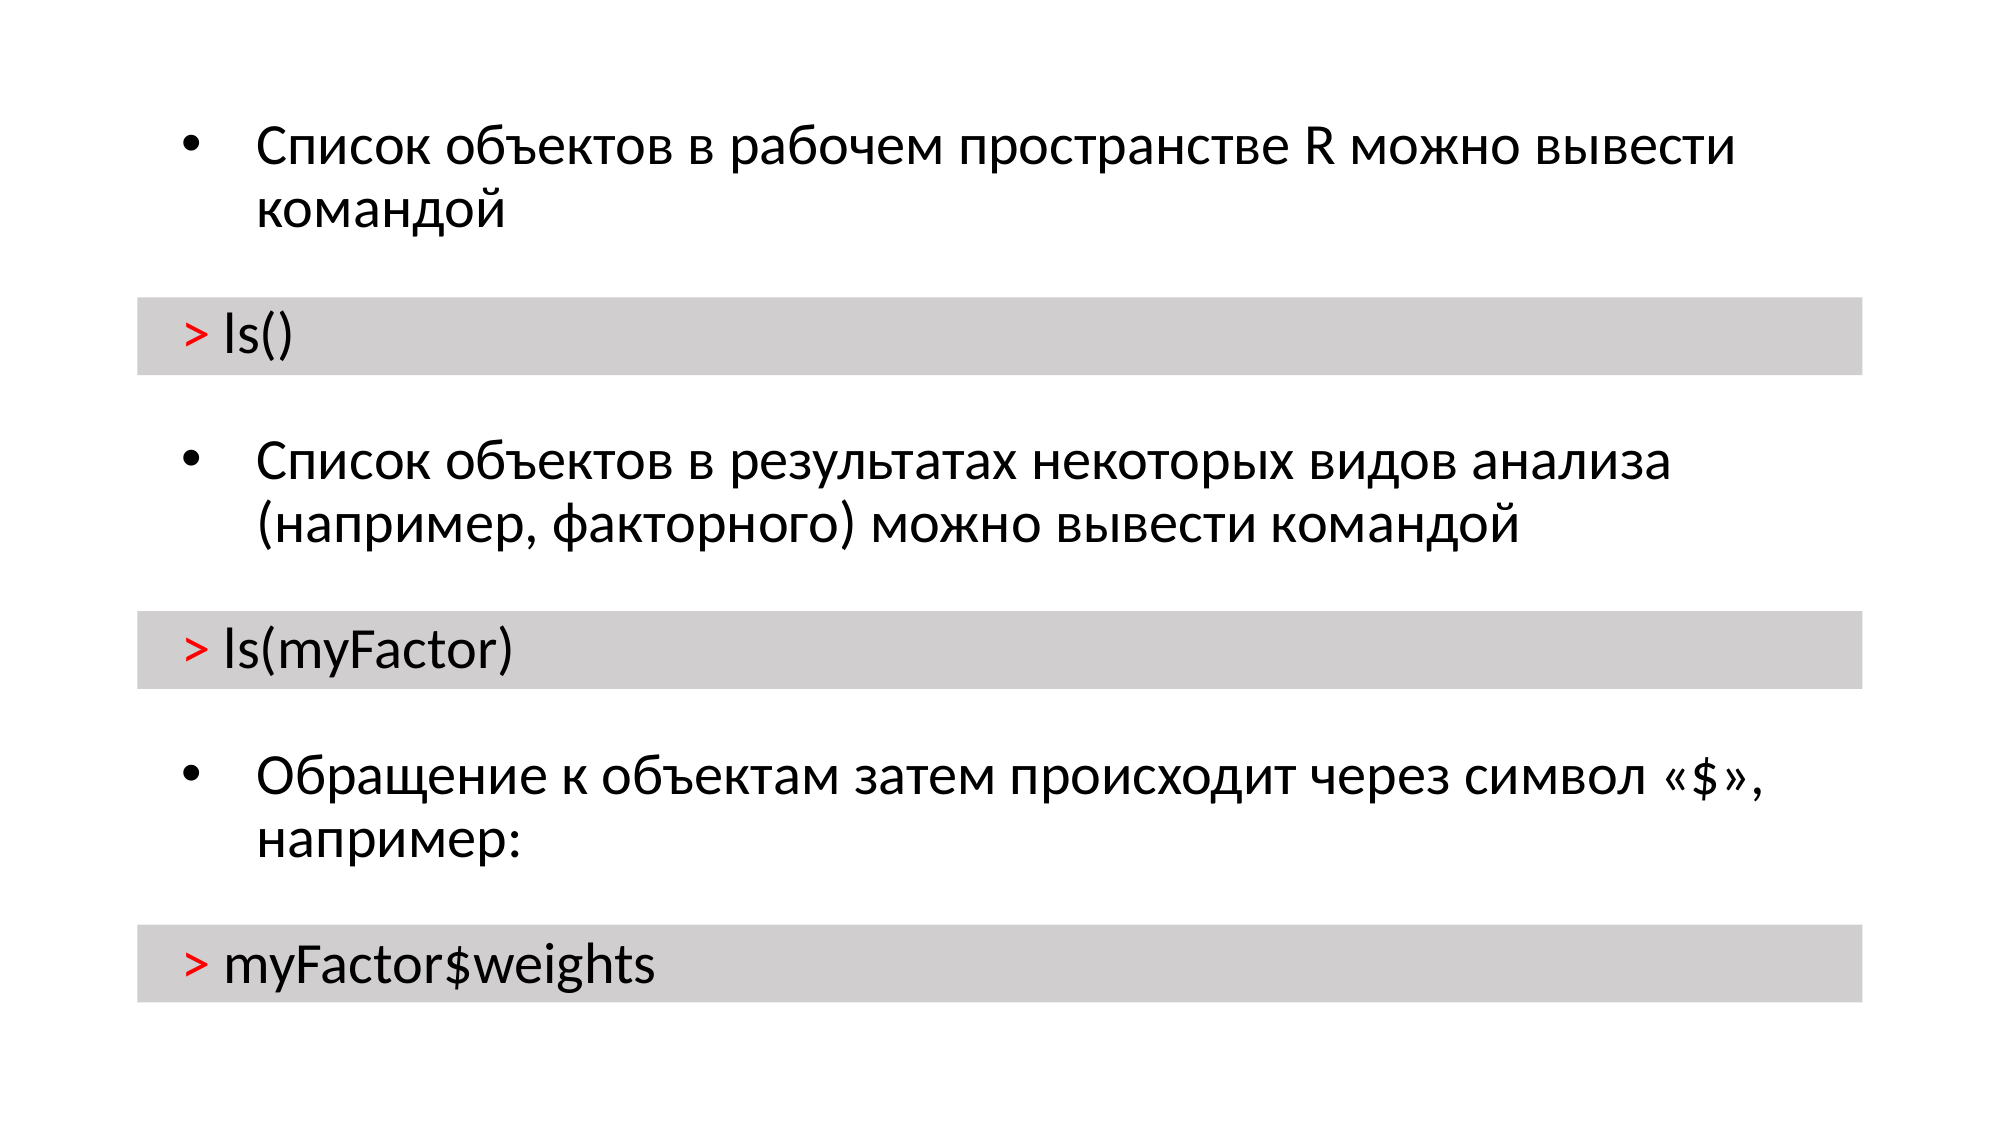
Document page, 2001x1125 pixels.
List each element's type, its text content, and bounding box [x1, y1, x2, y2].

list Список объектов в рабочем пространстве R можно вывести командой > ls() Список объектов в результатах некоторых видов анализа (например, факторного) можно вывести командой > ls(myFactor) Обращение к объектам затем происходит через символ «$», например: > myFactor$weights [137, 107, 1863, 821]
text_box [135, 923, 1864, 1004]
